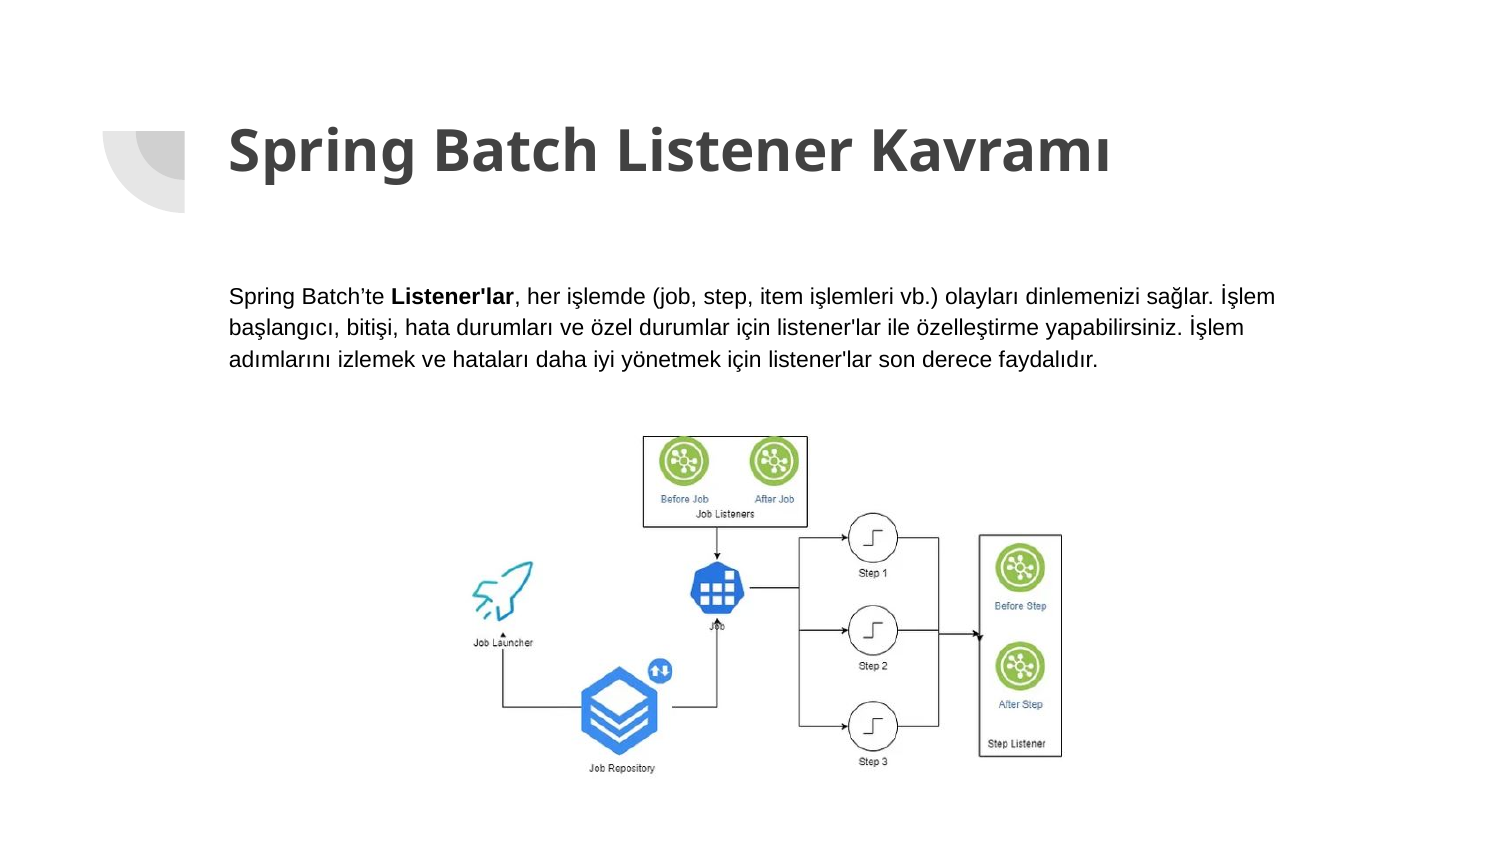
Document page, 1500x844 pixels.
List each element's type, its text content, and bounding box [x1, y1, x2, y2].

title Spring Batch Listener Kavramı [213, 98, 1368, 262]
picture [359, 404, 1141, 793]
list Spring Batch’te Listener'lar, her işlemde (job, step, item işlemleri vb.) olayları dinlemenizi sağlar. İşlem başlangıcı, bitişi, hata durumları ve özel durumlar için listener'lar ile özelleştirme yapabilirsiniz. İşlem adımlarını izlemek ve hataları daha iyi yönetmek için listener'lar son derece faydalıdır. [213, 262, 1368, 744]
